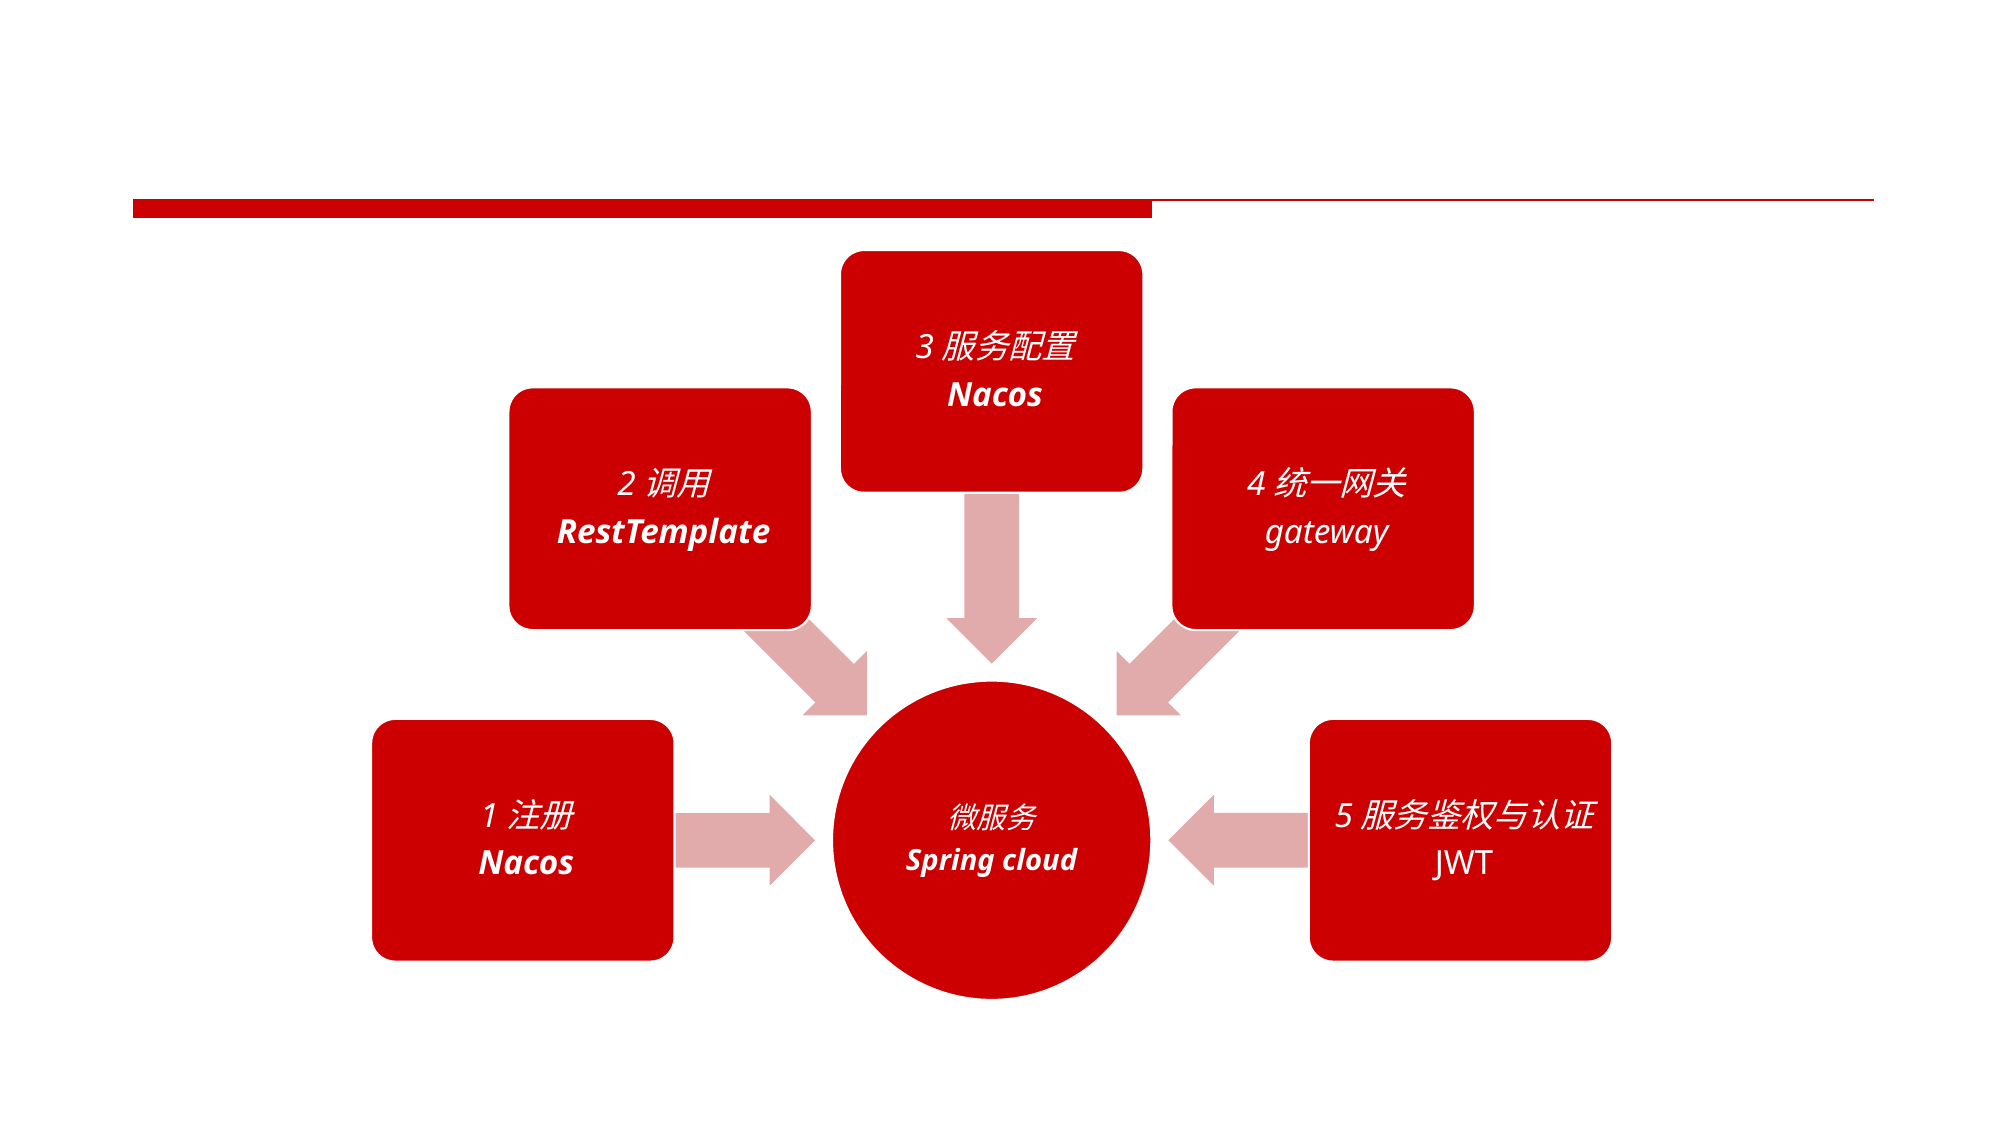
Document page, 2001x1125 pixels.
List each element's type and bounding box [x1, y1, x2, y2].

list [116, 249, 1867, 1000]
